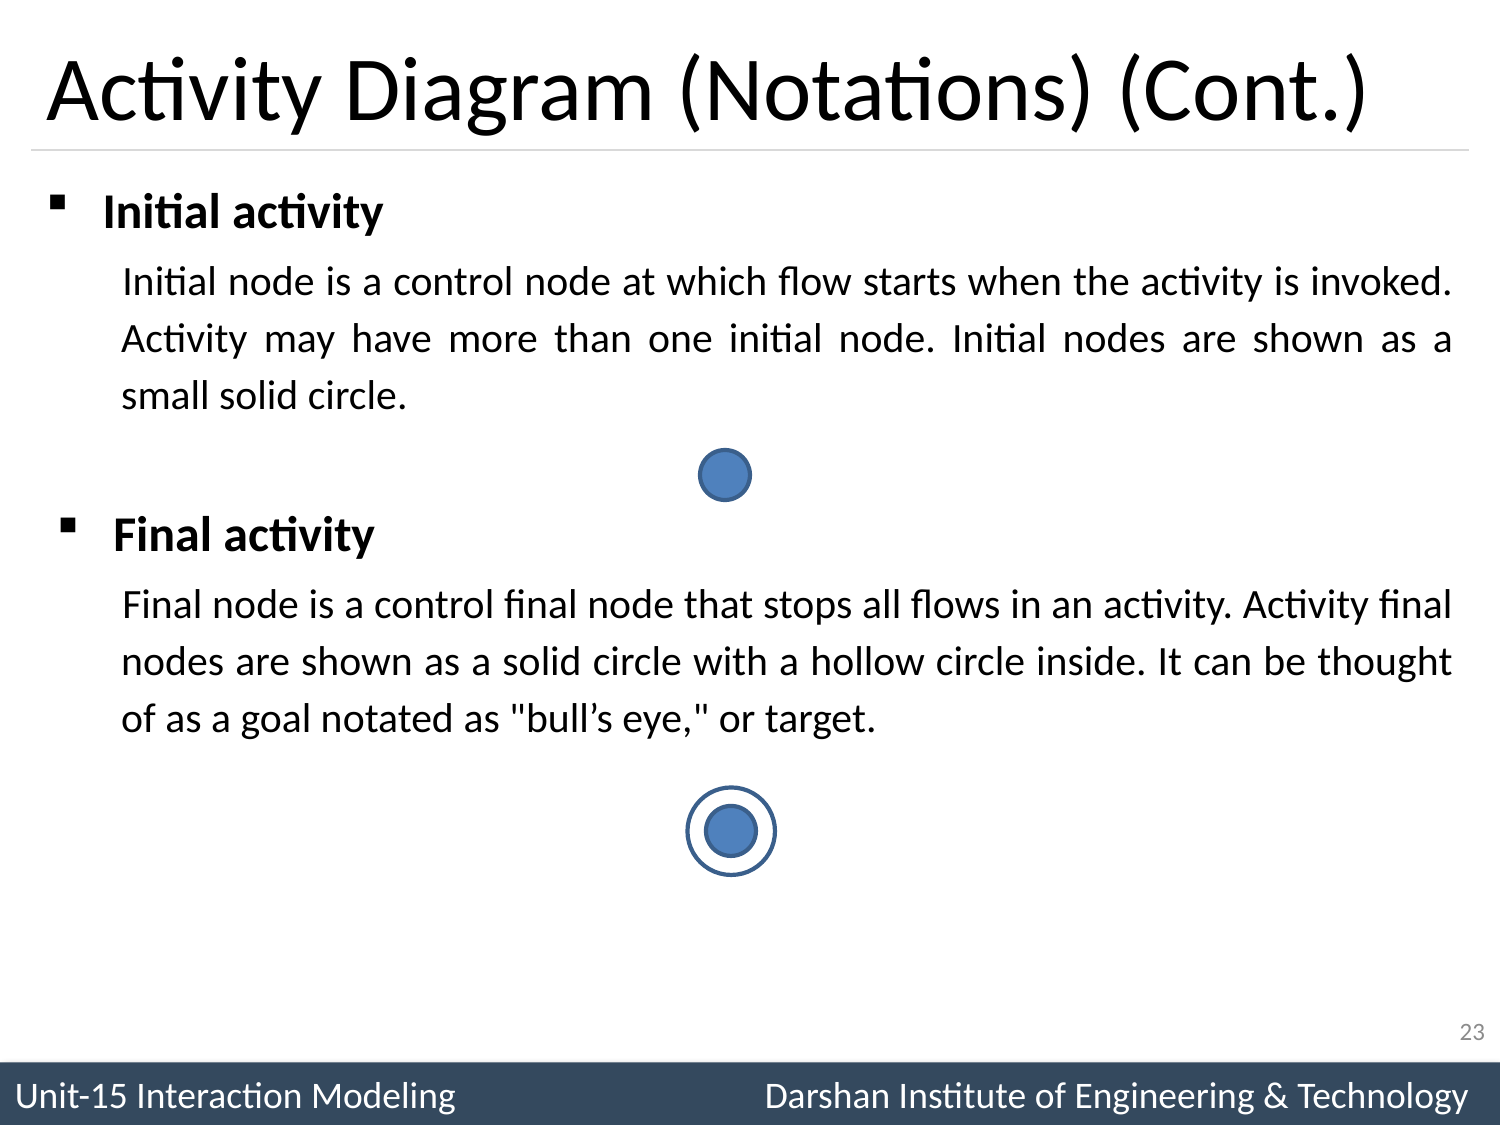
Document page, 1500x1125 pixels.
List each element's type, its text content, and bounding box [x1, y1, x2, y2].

title Activity Diagram (Notations) (Cont.) [31, 17, 1469, 150]
text_box [685, 785, 778, 878]
list Initial activity Initial node is a control node at which flow starts when the activity is invoked. Activity may have more than one initial node. Initial nodes are shown as a small solid circle. Final activity Final node is a control final node that stops all flows in an activity. Activity final nodes are shown as a solid circle with a hollow circle inside. It can be thought of as a goal notated as "bull’s eye," or target. [31, 162, 1469, 1038]
text_box [703, 803, 759, 859]
text_box [697, 447, 753, 503]
slide_number 23 [1149, 999, 1500, 1060]
